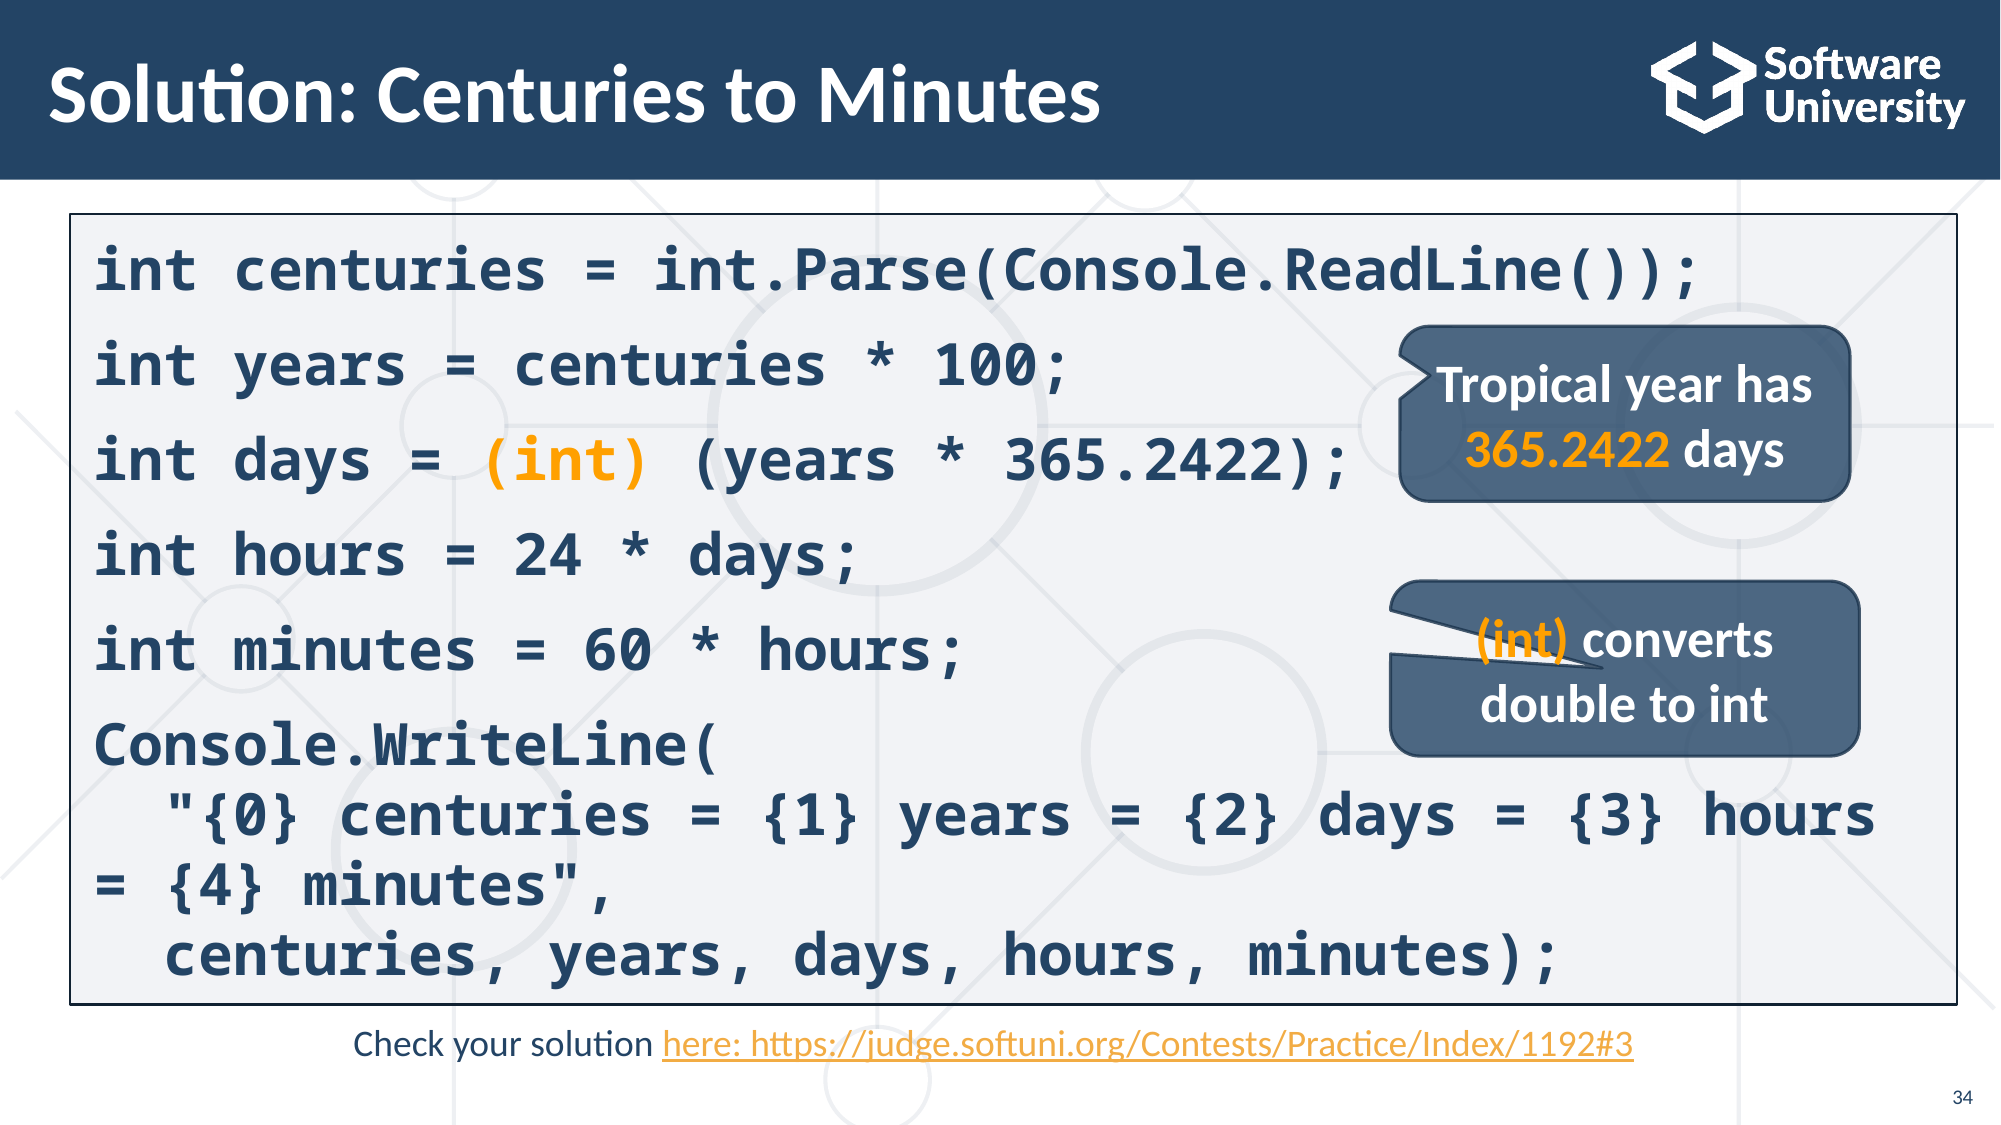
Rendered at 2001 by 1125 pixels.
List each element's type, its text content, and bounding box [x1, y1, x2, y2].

text_box int centuries = int.Parse(Console.ReadLine()); int years = centuries * 100; int days = (int) (years * 365.2422); int hours = 24 * days; int minutes = 60 * hours; Console.WriteLine( "{0} centuries = {1} years = {2} days = {3} hours = {4} minutes", centuries, years, days, hours, minutes); [69, 214, 1958, 1005]
title Solution: Centuries to Minutes [31, 16, 1625, 162]
text_box Tropical year has 365.2422 days [1397, 324, 1853, 504]
text_box (int) converts double to int [1388, 578, 1862, 759]
picture [1651, 41, 1966, 134]
slide_number 34 [1927, 1067, 1989, 1117]
text_box Check your solution here: https://judge.softuni.org/Contests/Practice/Index/1192#3 [124, 1011, 1863, 1072]
